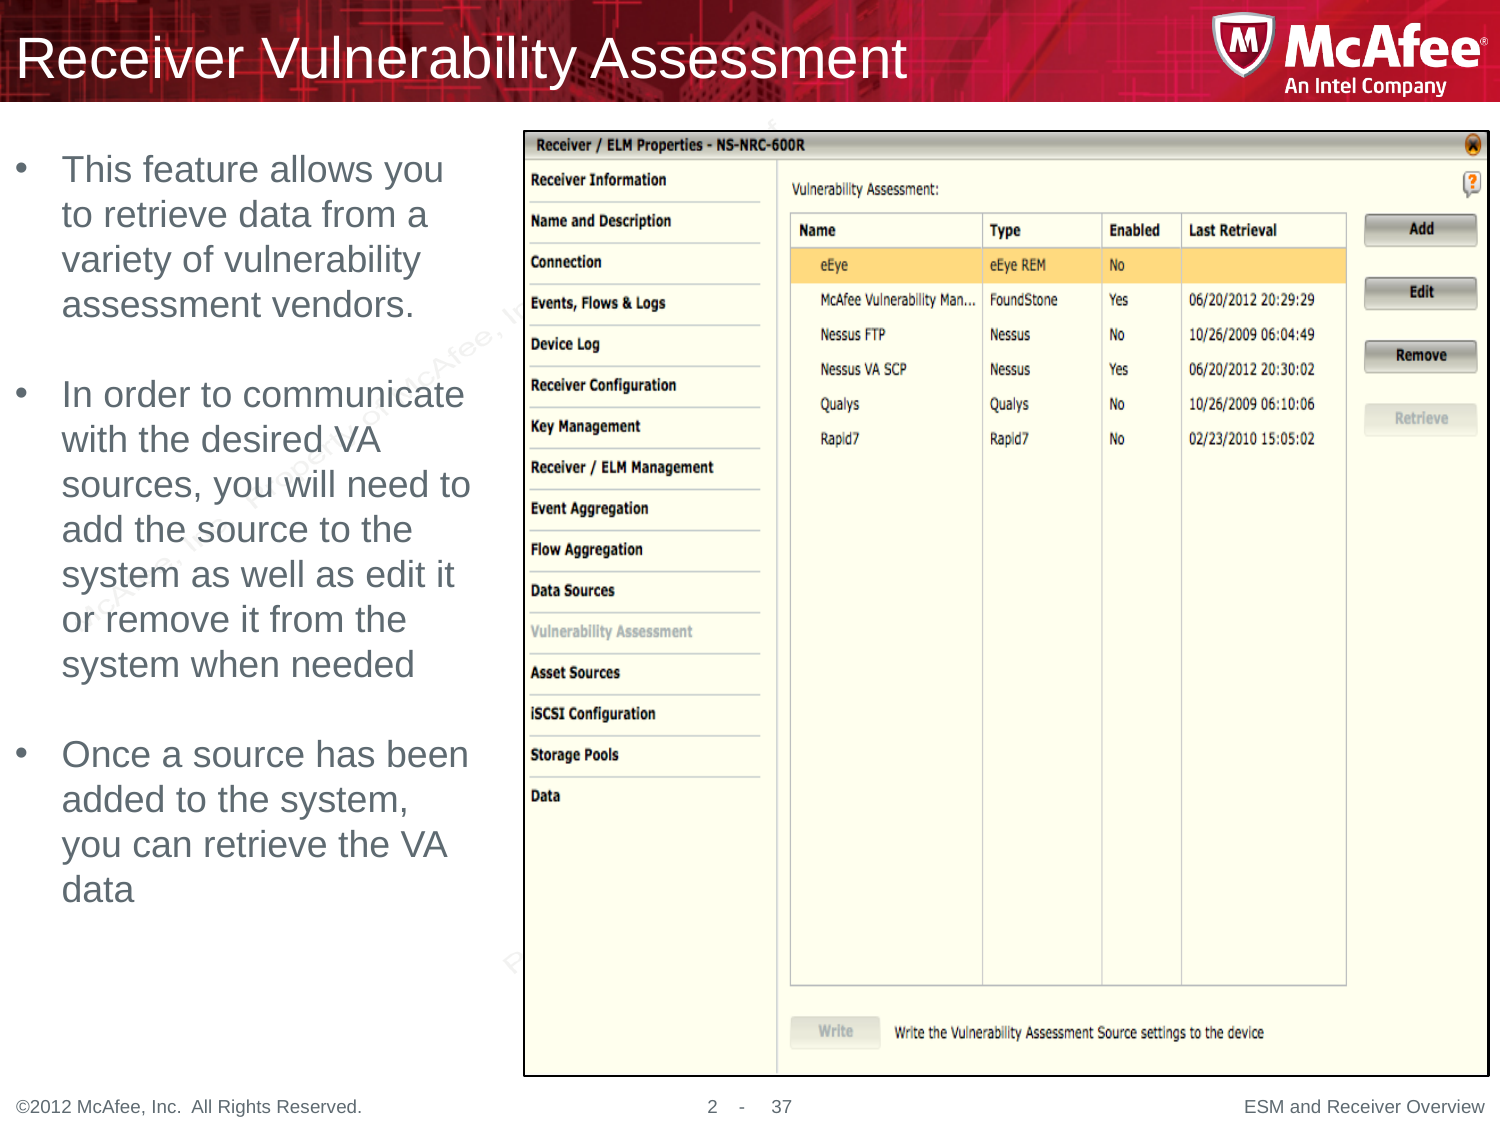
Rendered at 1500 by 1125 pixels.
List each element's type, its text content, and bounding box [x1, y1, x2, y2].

picture [0, 0, 1500, 1050]
picture [524, 132, 1488, 1076]
text_box This feature allows you to retrieve data from a variety of vulnerability assessment vendors. In order to communicate with the desired VA sources, you will need to add the source to the system as well as edit it or remove it from the system when needed Once a source has been added to the system, you can retrieve the VA data [0, 137, 488, 963]
title Receiver Vulnerability Assessment [0, 0, 1172, 98]
footer ESM and Receiver Overview [924, 1087, 1500, 1125]
